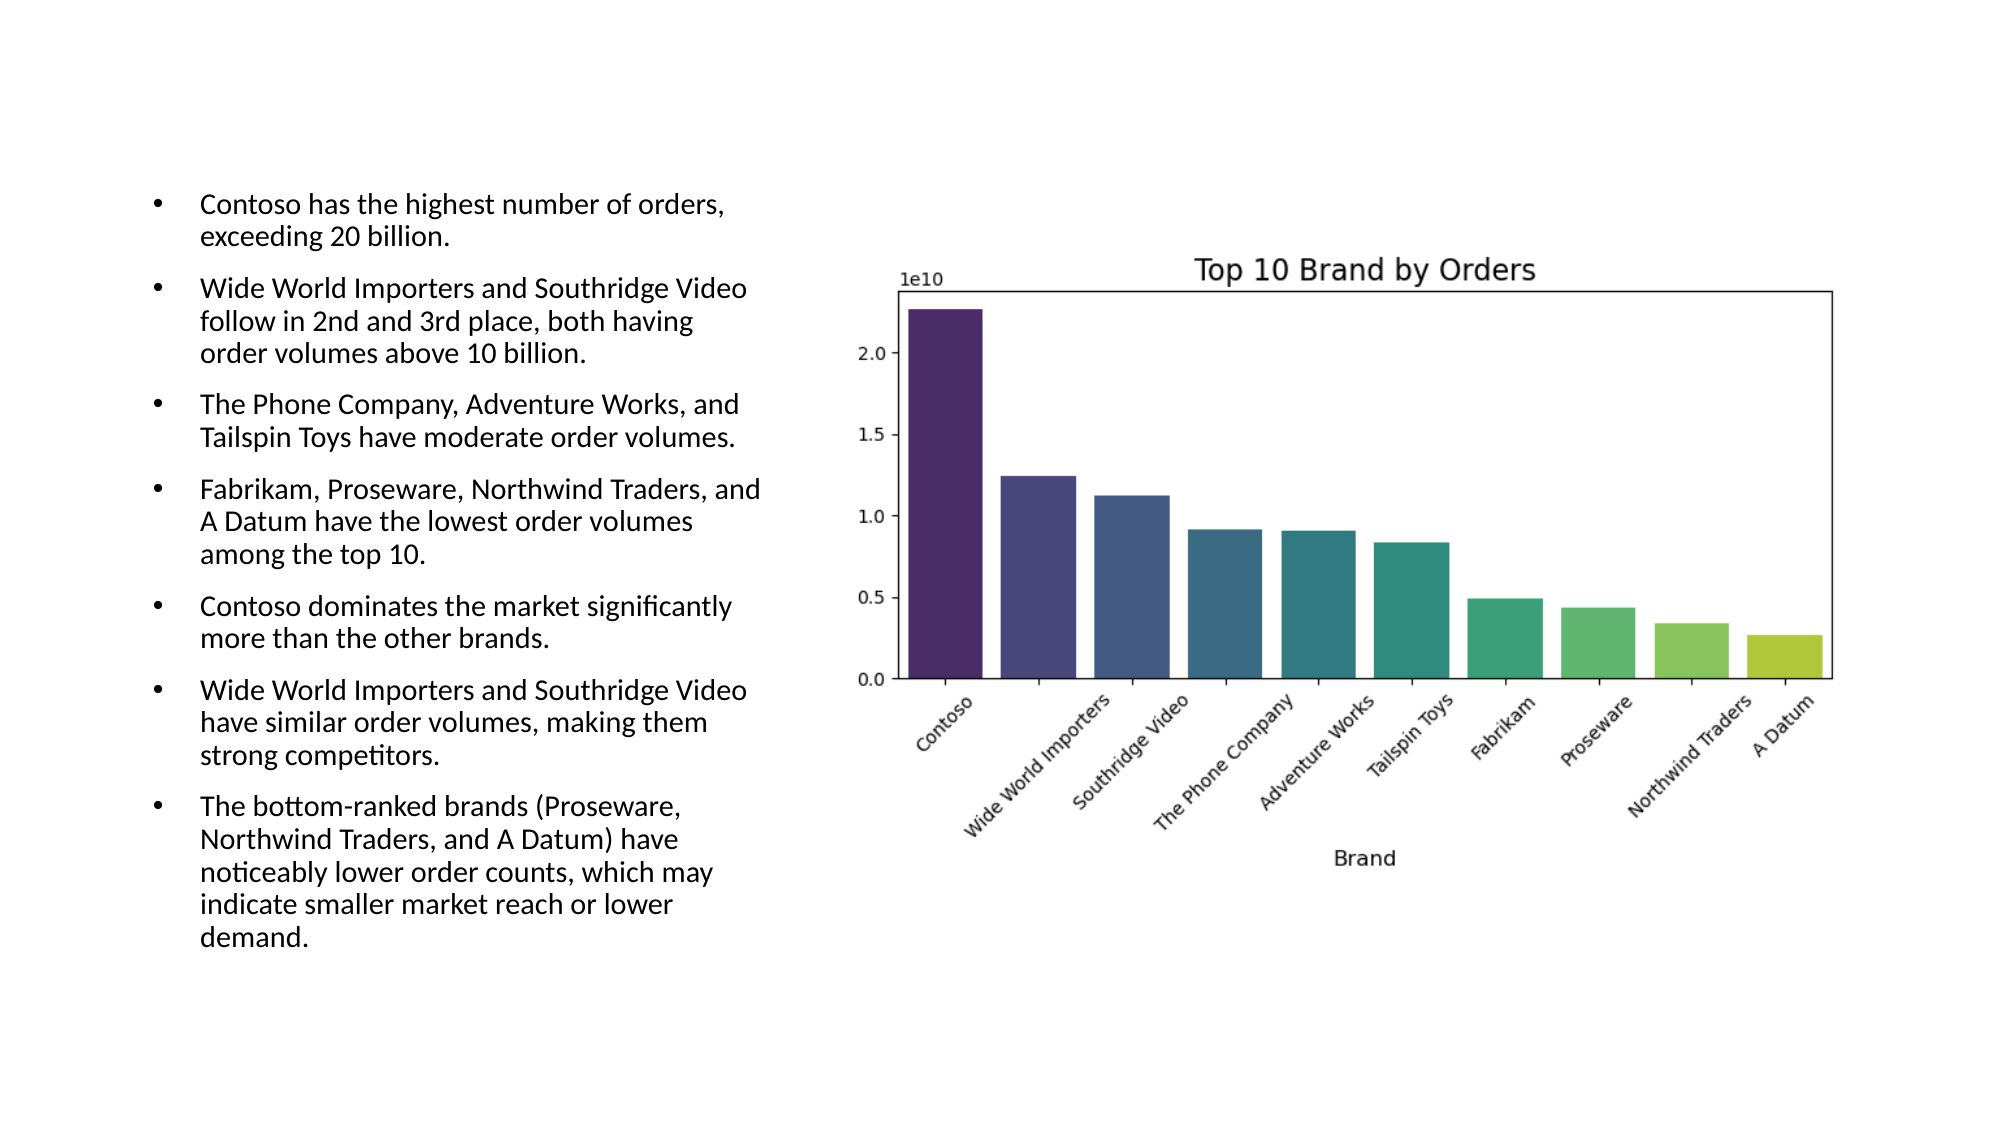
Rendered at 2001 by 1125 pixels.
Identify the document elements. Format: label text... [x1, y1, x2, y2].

list Contoso has the highest number of orders, exceeding 20 billion. Wide World Importers and Southridge Video follow in 2nd and 3rd place, both having order volumes above 10 billion. The Phone Company, Adventure Works, and Tailspin Toys have moderate order volumes. Fabrikam, Proseware, Northwind Traders, and A Datum have the lowest order volumes among the top 10. Contoso dominates the market significantly more than the other brands. Wide World Importers and Southridge Video have similar order volumes, making them strong competitors. The bottom-ranked brands (Proseware, Northwind Traders, and A Datum) have noticeably lower order counts, which may indicate smaller market reach or lower demand. [137, 180, 783, 963]
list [850, 249, 1863, 875]
